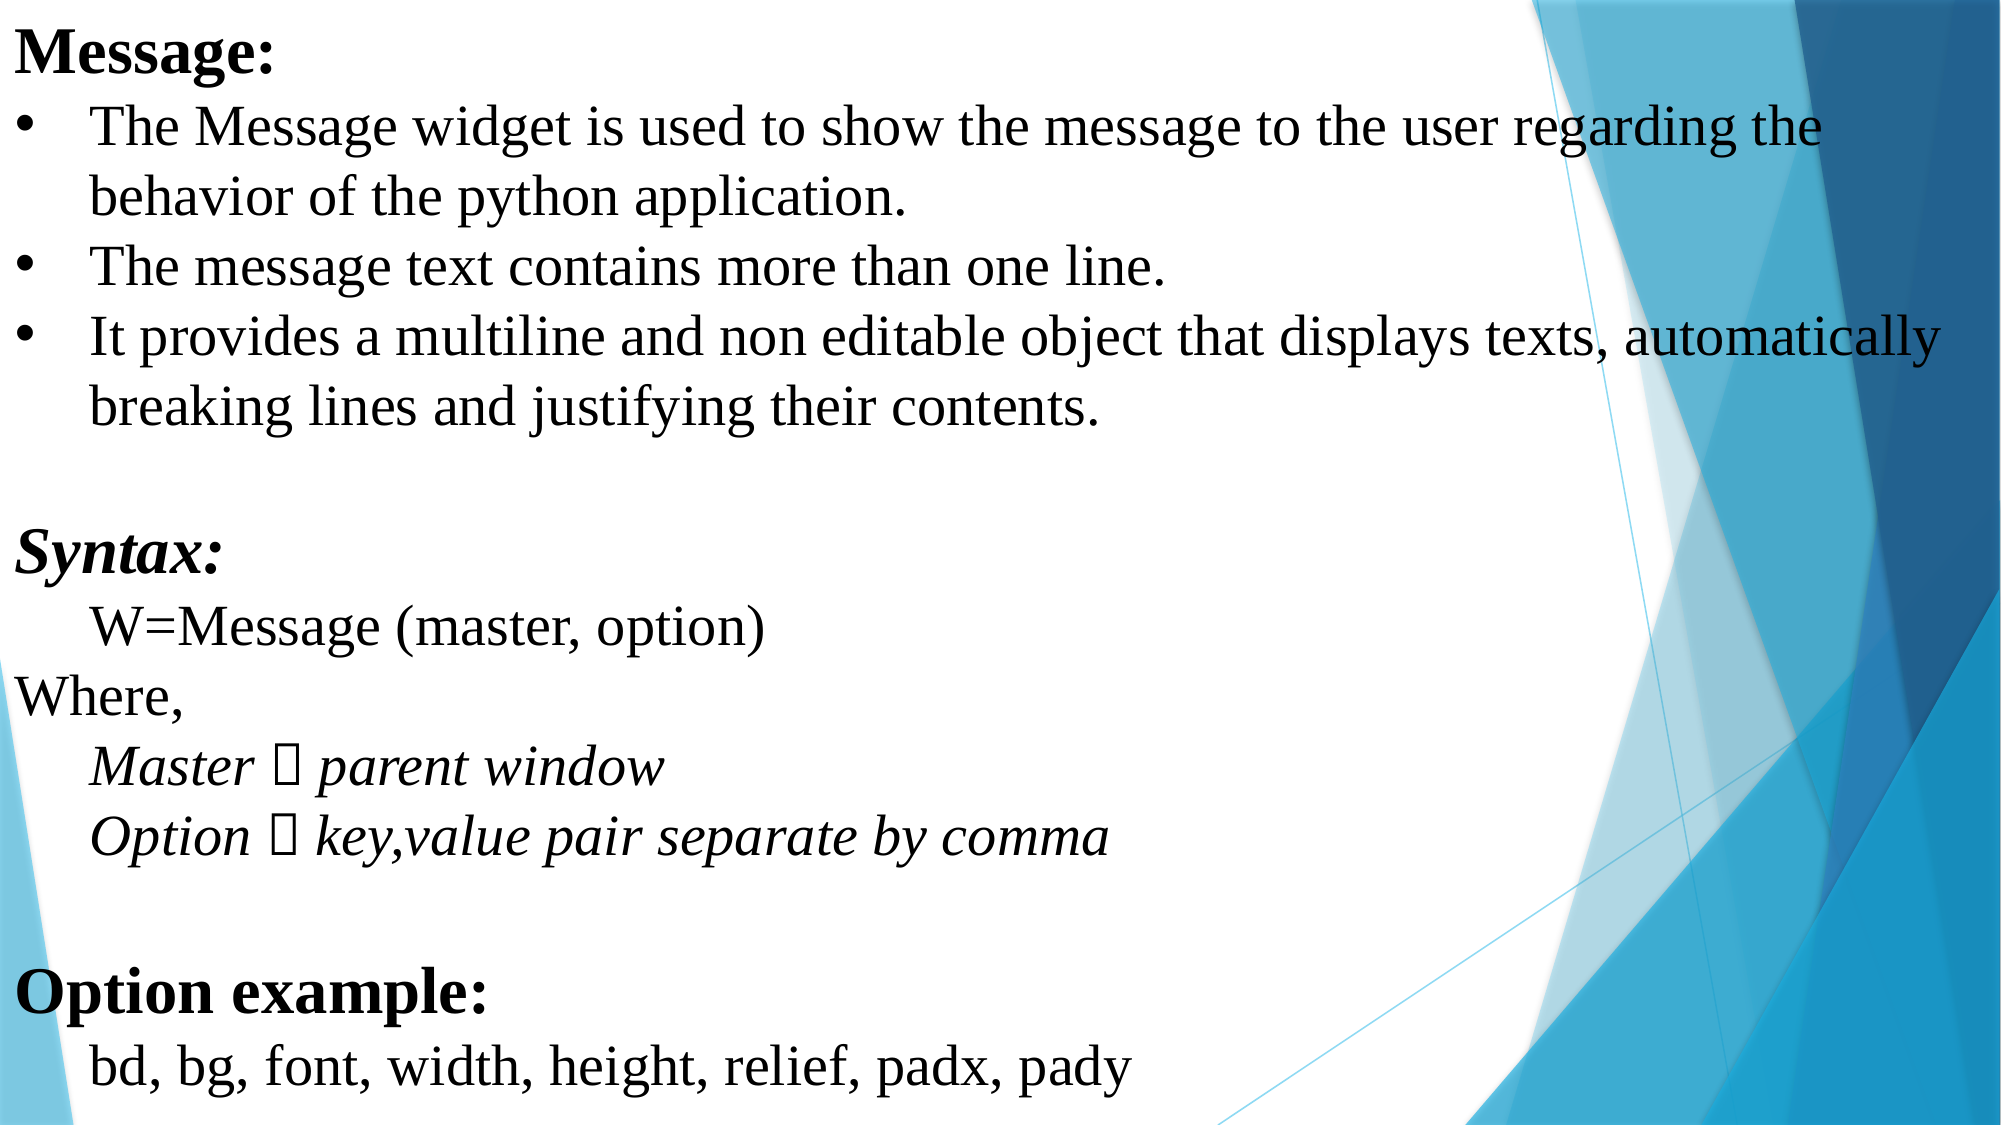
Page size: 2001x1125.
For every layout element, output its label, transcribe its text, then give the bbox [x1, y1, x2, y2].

text_box Message: The Message widget is used to show the message to the user regarding the behavior of the python application. The message text contains more than one line. It provides a multiline and non editable object that displays texts, automatically breaking lines and justifying their contents. Syntax: W=Message (master, option) Where, Master  parent window Option  key,value pair separate by comma Option example: bd, bg, font, width, height, relief, padx, pady [0, 0, 2000, 1105]
